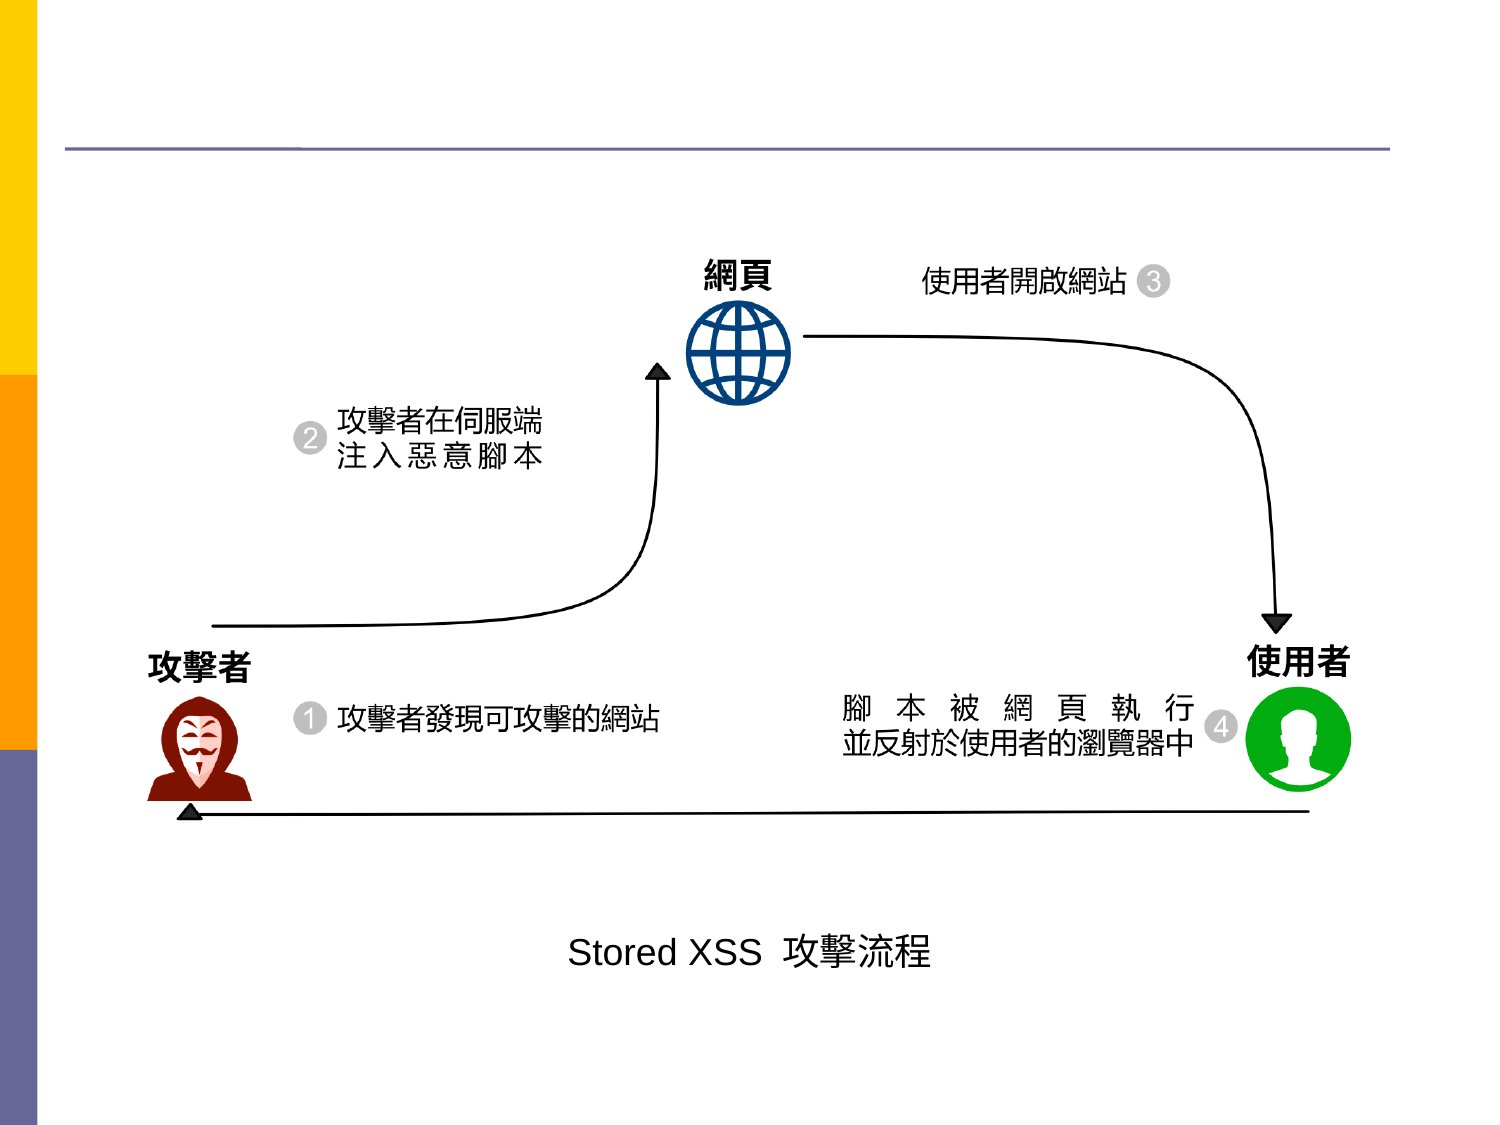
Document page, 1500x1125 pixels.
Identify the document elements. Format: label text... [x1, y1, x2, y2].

text_box Stored XSS 攻擊流程 [74, 925, 1425, 1005]
picture [74, 160, 1426, 919]
